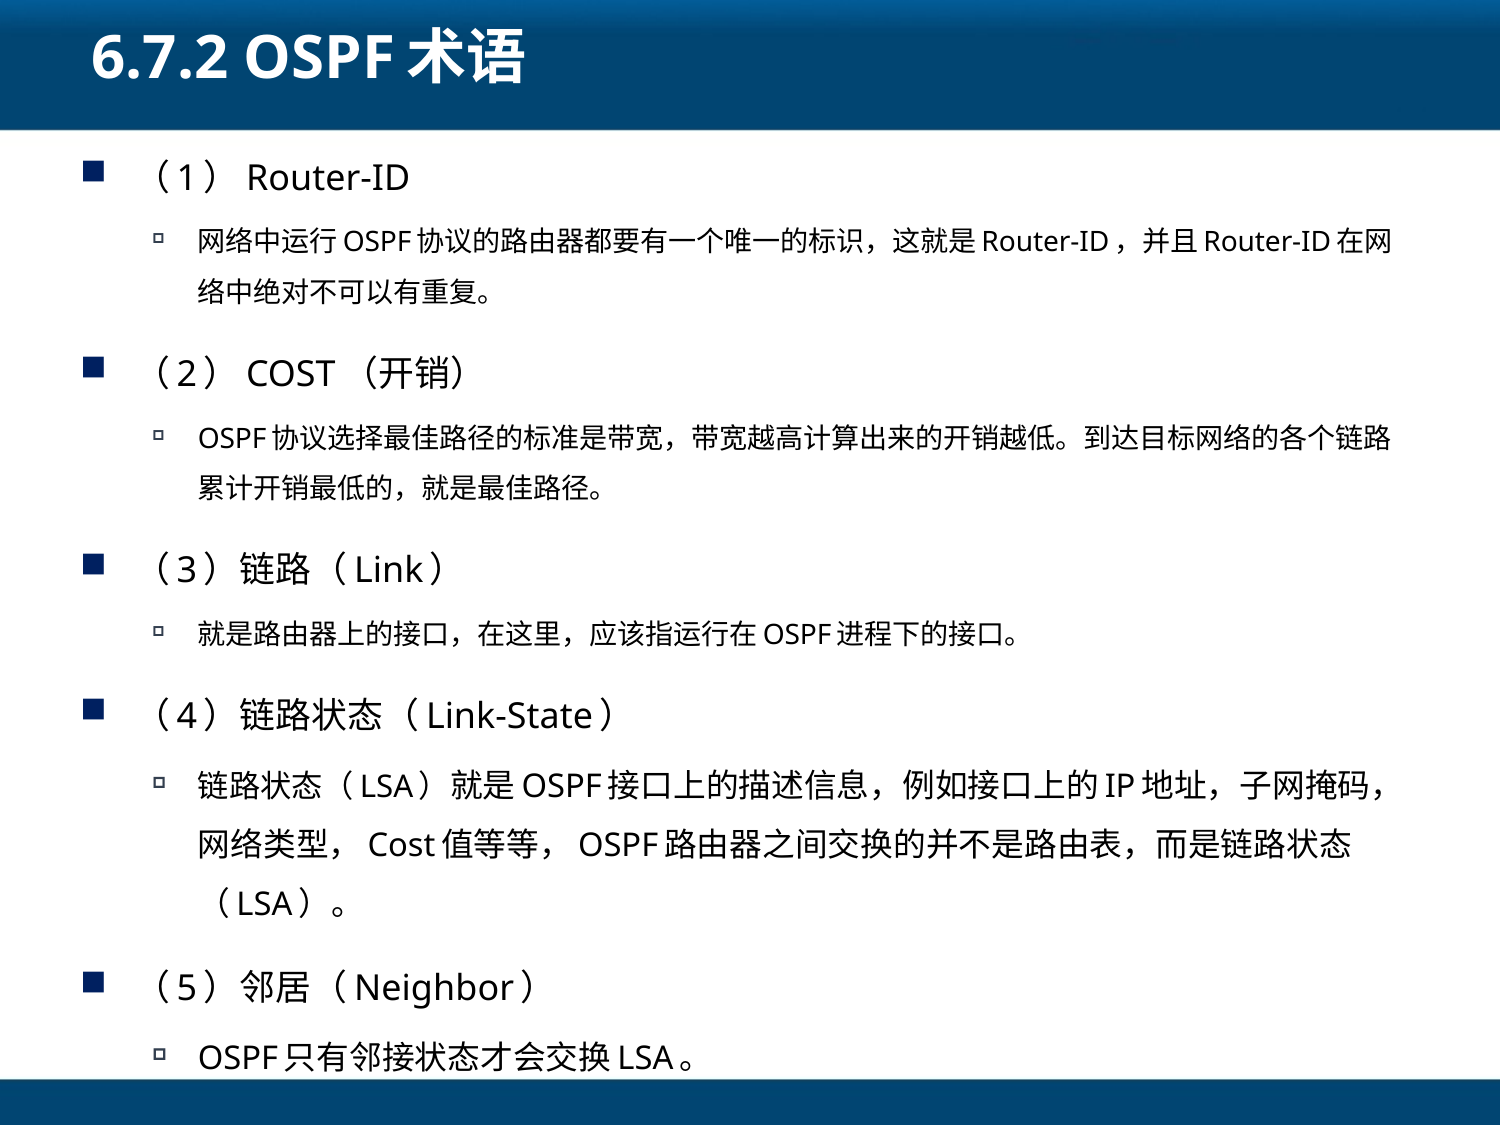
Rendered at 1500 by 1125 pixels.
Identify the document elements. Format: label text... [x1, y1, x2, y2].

title 6.7.2 OSPF术语 [76, 19, 1427, 100]
picture [0, 0, 1500, 1125]
list （1）Router-ID 网络中运行OSPF协议的路由器都要有一个唯一的标识，这就是Router-ID，并且Router-ID在网络中绝对不可以有重复。 （2）COST（开销） OSPF协议选择最佳路径的标准是带宽，带宽越高计算出来的开销越低。到达目标网络的各个链路累计开销最低的，就是最佳路径。 （3）链路（Link） 就是路由器上的接口，在这里，应该指运行在OSPF进程下的接口。 （4）链路状态（Link-State） 链路状态（LSA）就是OSPF接口上的描述信息，例如接口上的IP地址，子网掩码，网络类型，Cost值等等，OSPF路由器之间交换的并不是路由表，而是链路状态（LSA）。 （5）邻居（Neighbor） OSPF只有邻接状态才会交换LSA。 [64, 125, 1415, 1094]
